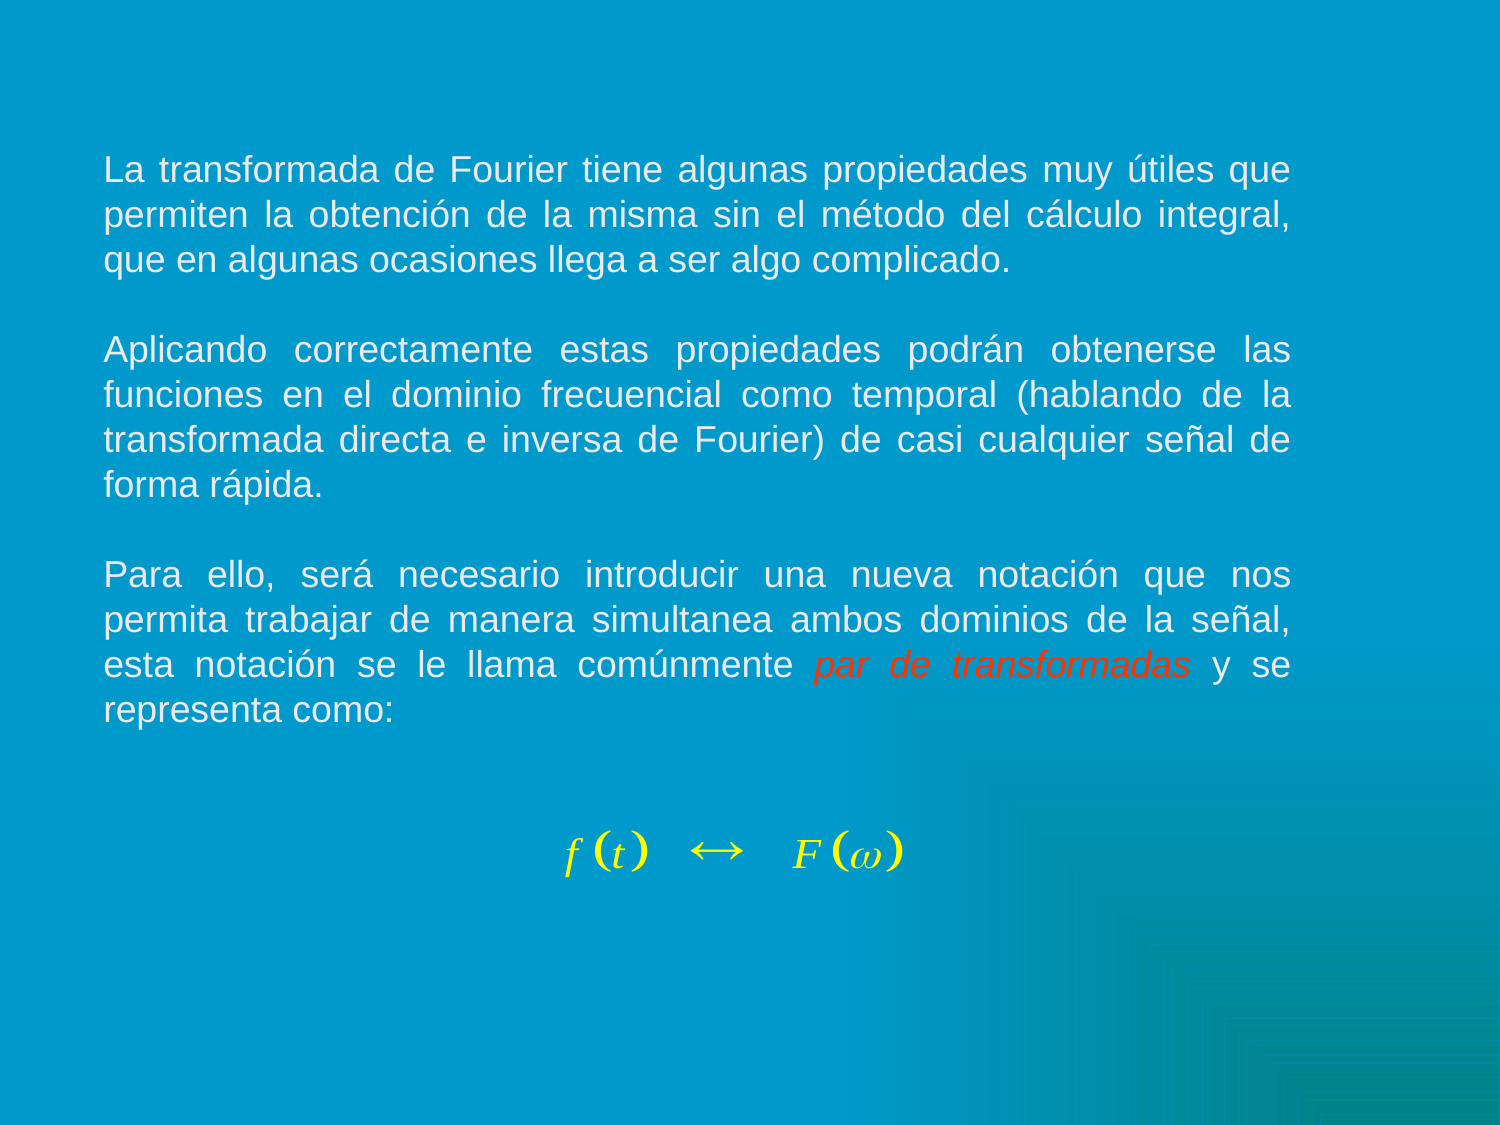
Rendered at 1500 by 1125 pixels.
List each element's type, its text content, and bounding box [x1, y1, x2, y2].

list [548, 822, 910, 894]
text_box La transformada de Fourier tiene algunas propiedades muy útiles que permiten la obtención de la misma sin el método del cálculo integral, que en algunas ocasiones llega a ser algo complicado. Aplicando correctamente estas propiedades podrán obtenerse las funciones en el dominio frecuencial como temporal (hablando de la transformada directa e inversa de Fourier) de casi cualquier señal de forma rápida. Para ello, será necesario introducir una nueva notación que nos permita trabajar de manera simultanea ambos dominios de la señal, esta notación se le llama comúnmente par de transformadas y se representa como: [88, 137, 1306, 872]
